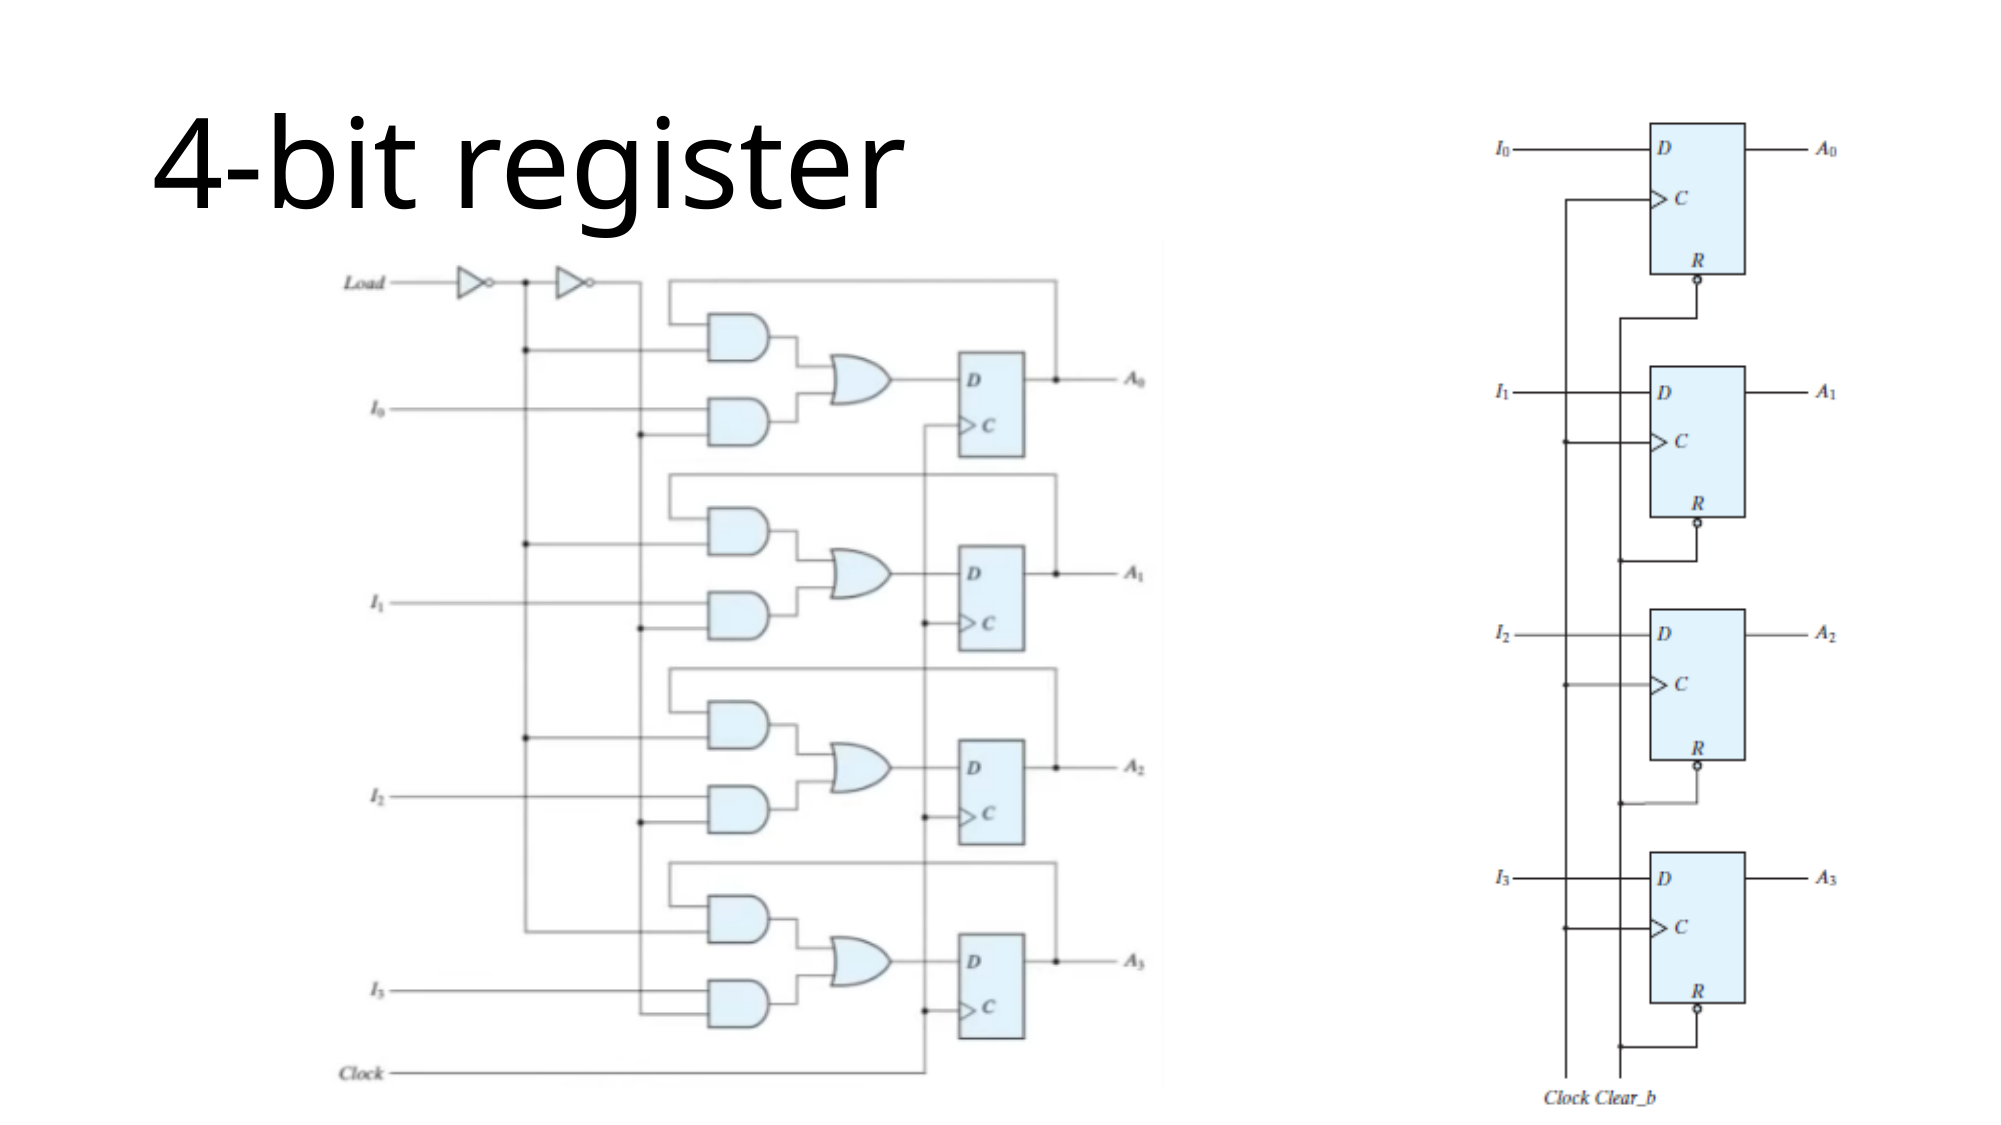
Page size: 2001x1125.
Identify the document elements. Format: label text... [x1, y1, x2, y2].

picture [1459, 103, 1863, 1125]
picture [320, 239, 1164, 1088]
title 4-bit register [137, 59, 1863, 278]
